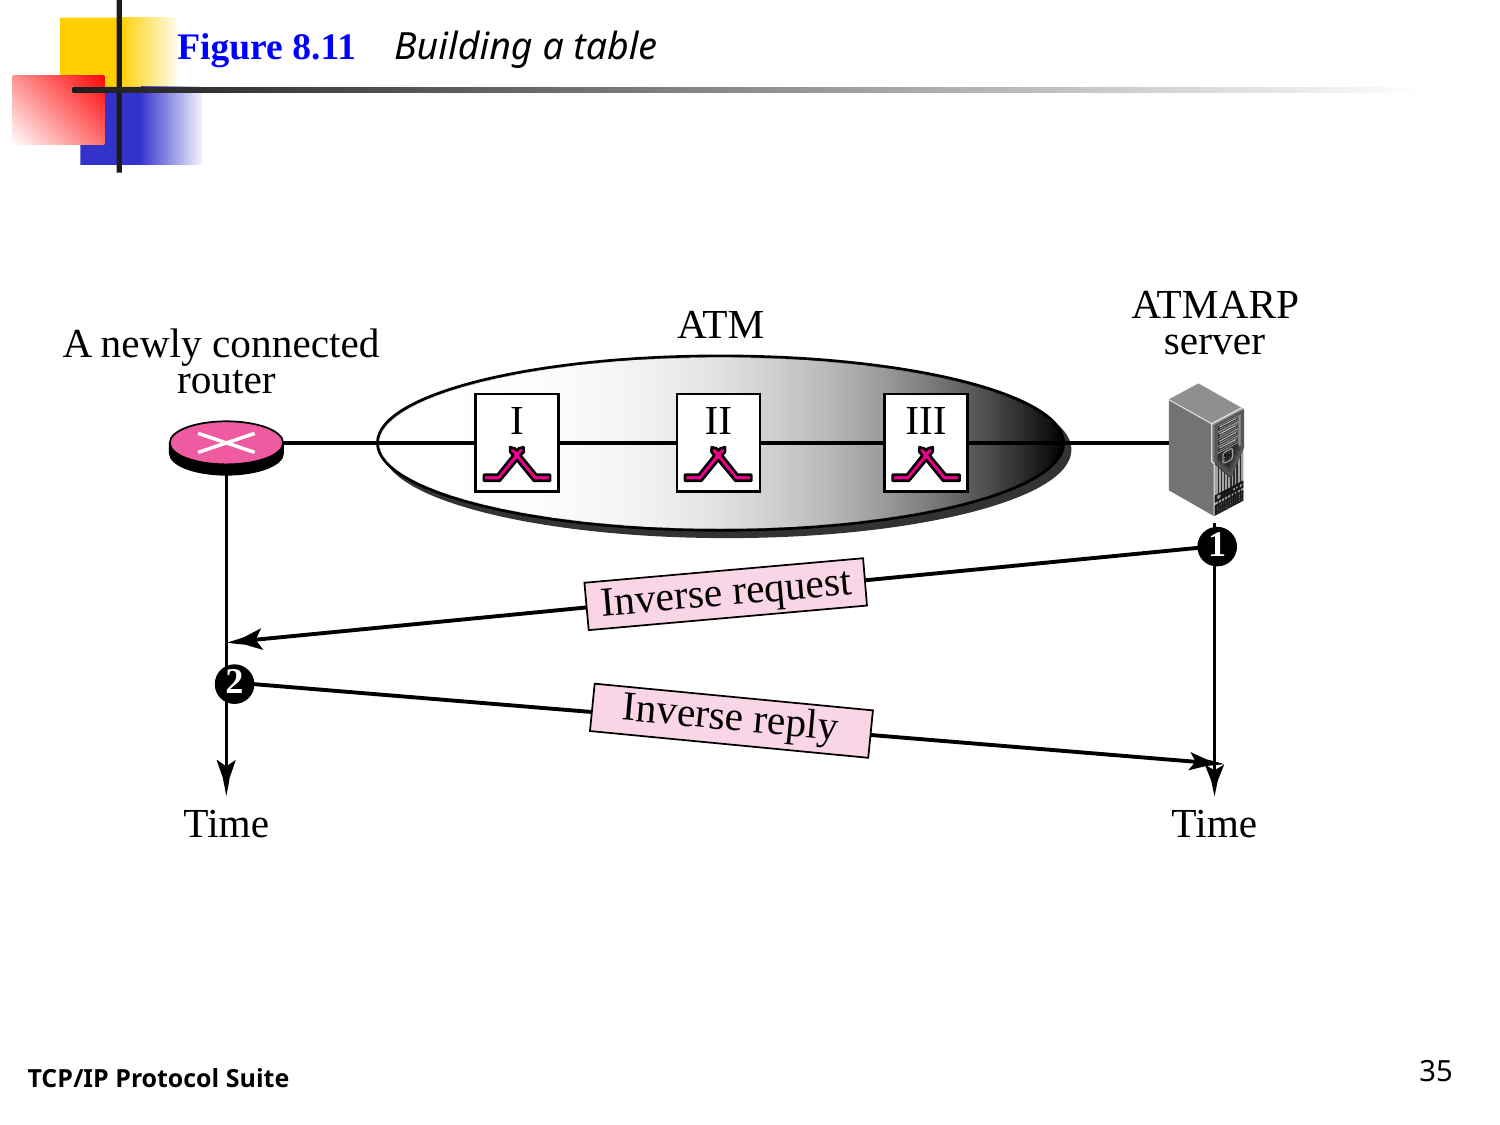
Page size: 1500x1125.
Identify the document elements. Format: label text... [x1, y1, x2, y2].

footer TCP/IP Protocol Suite [12, 1025, 488, 1100]
text_box [122, 17, 177, 86]
text_box [116, 93, 122, 173]
text_box [60, 17, 116, 86]
text_box [12, 75, 105, 145]
text_box [122, 93, 141, 165]
slide_number 35 [1155, 1024, 1468, 1100]
text_box Figure 8.11 Building a table [162, 14, 1100, 75]
text_box [72, 87, 1423, 93]
picture [62, 283, 1299, 851]
text_box [80, 93, 116, 165]
text_box [141, 93, 202, 165]
text_box [116, 0, 122, 87]
